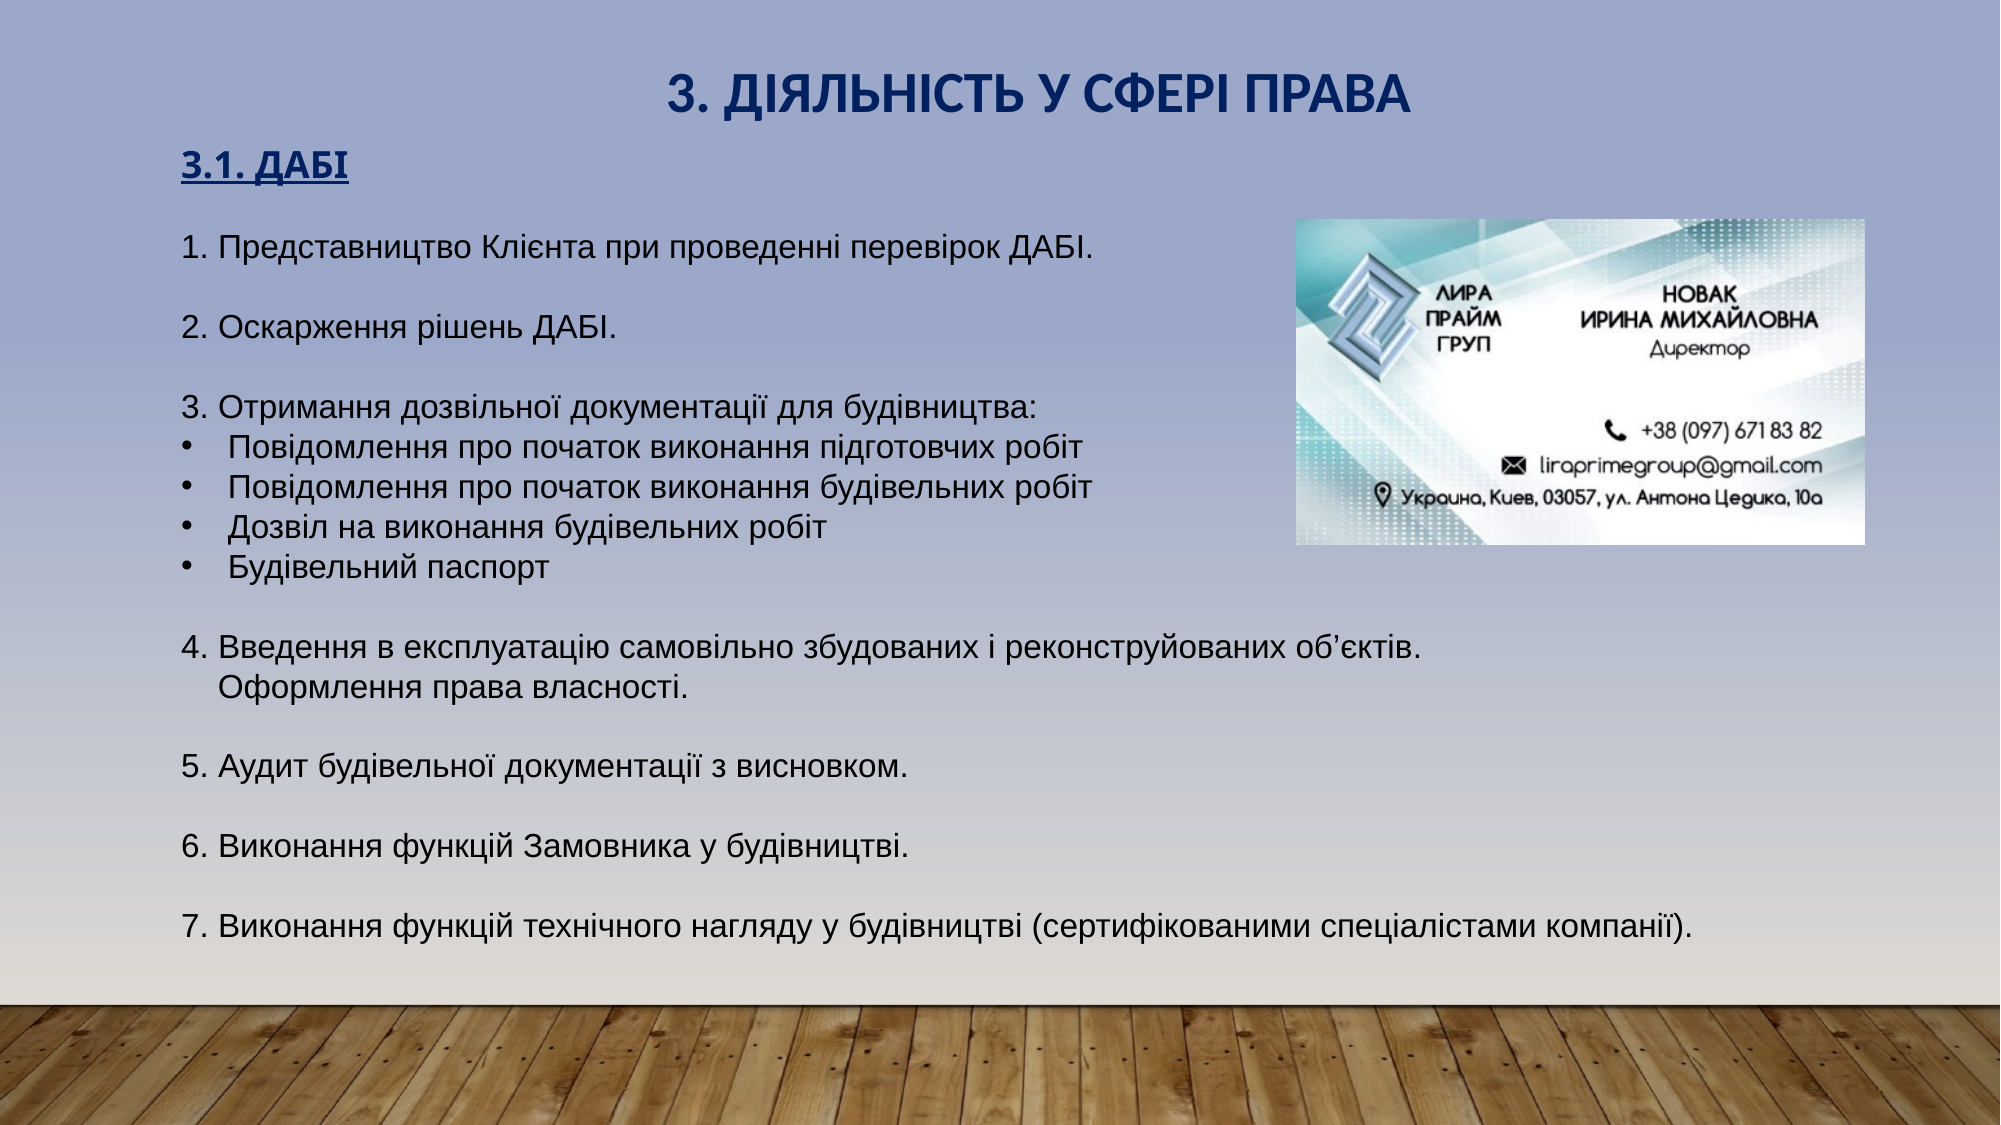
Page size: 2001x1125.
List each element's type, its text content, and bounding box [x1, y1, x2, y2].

picture [1296, 218, 1865, 545]
picture [0, 1005, 2000, 1125]
text_box 3. ДІЯЛЬНІСТЬ У СФЕРІ ПРАВА 3.1. ДАБІ 1. Представництво Клієнта при проведенні перевірок ДАБІ. 2. Оскарження рішень ДАБІ. 3. Отримання дозвільної документації для будівництва: Повідомлення про початок виконання підготовчих робіт Повідомлення про початок виконання будівельних робіт Дозвіл на виконання будівельних робіт Будівельний паспорт 4. Введення в експлуатацію самовільно збудованих і реконструйованих об’єктів. Оформлення права власності. 5. Аудит будівельної документації з висновком. 6. Виконання функцій Замовника у будівництві. 7. Виконання функцій технічного нагляду у будівництві (сертифікованими спеціалістами компанії). [166, 41, 1911, 1086]
